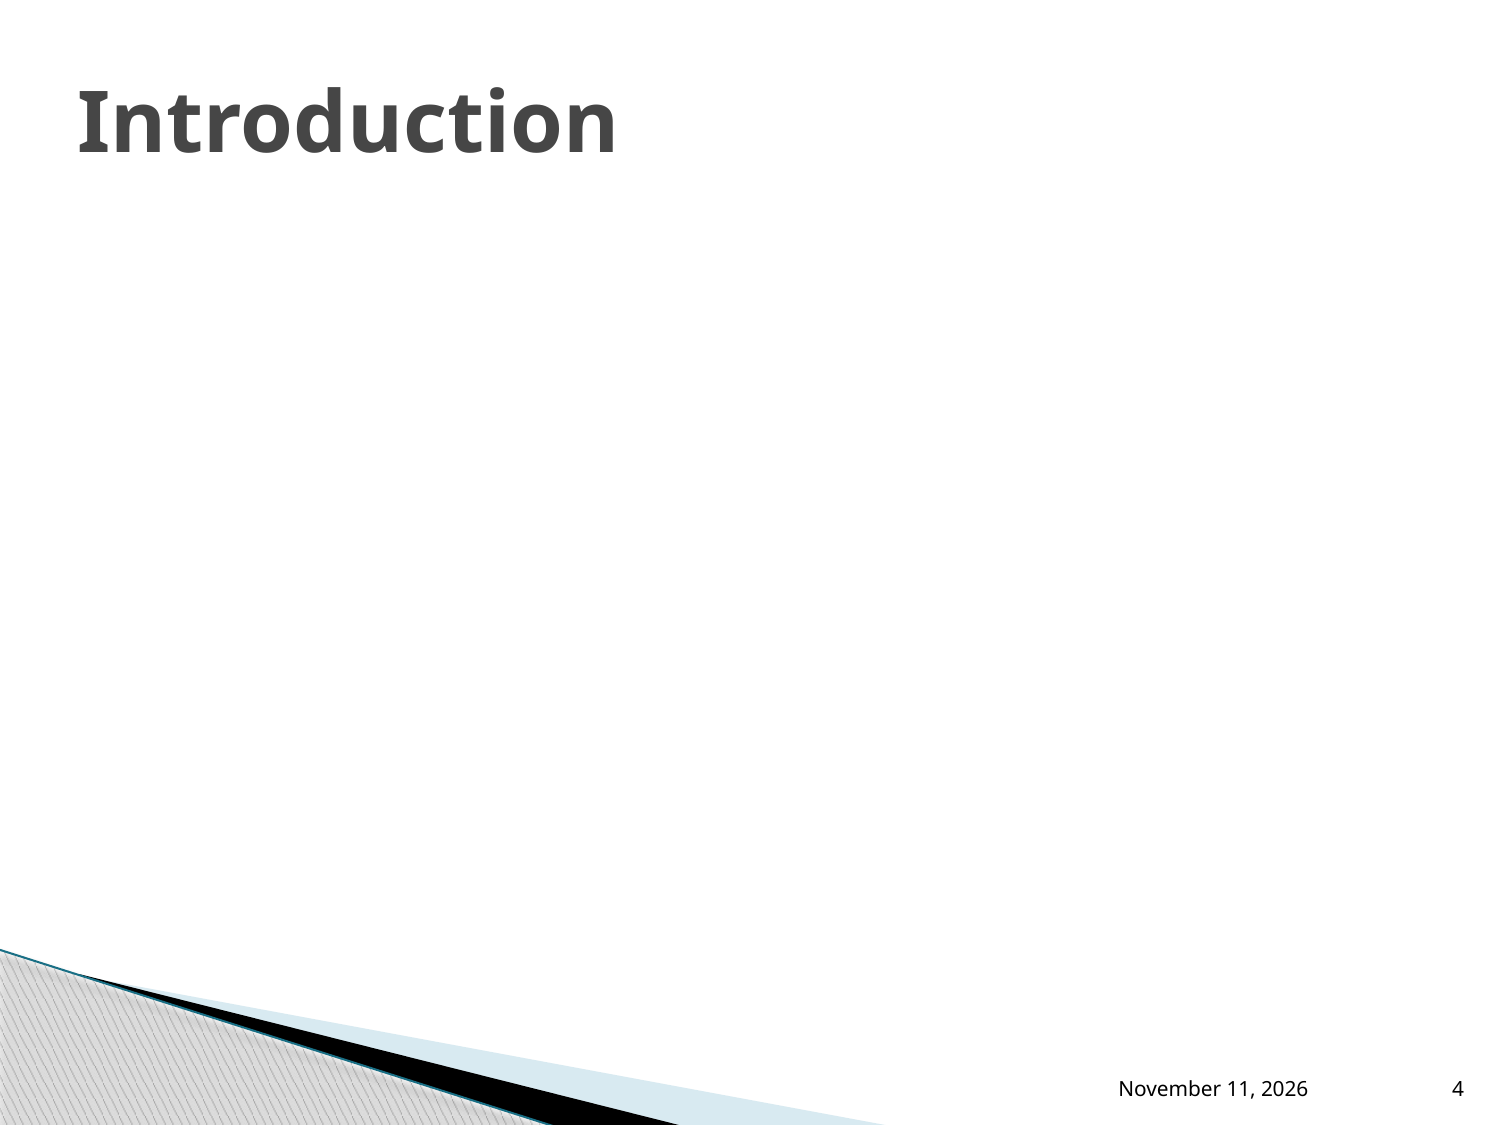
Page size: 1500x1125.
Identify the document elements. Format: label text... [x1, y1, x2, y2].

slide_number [1103, 1051, 1418, 1112]
slide_number 4 [1418, 1051, 1479, 1112]
title Introduction [62, 24, 1413, 213]
